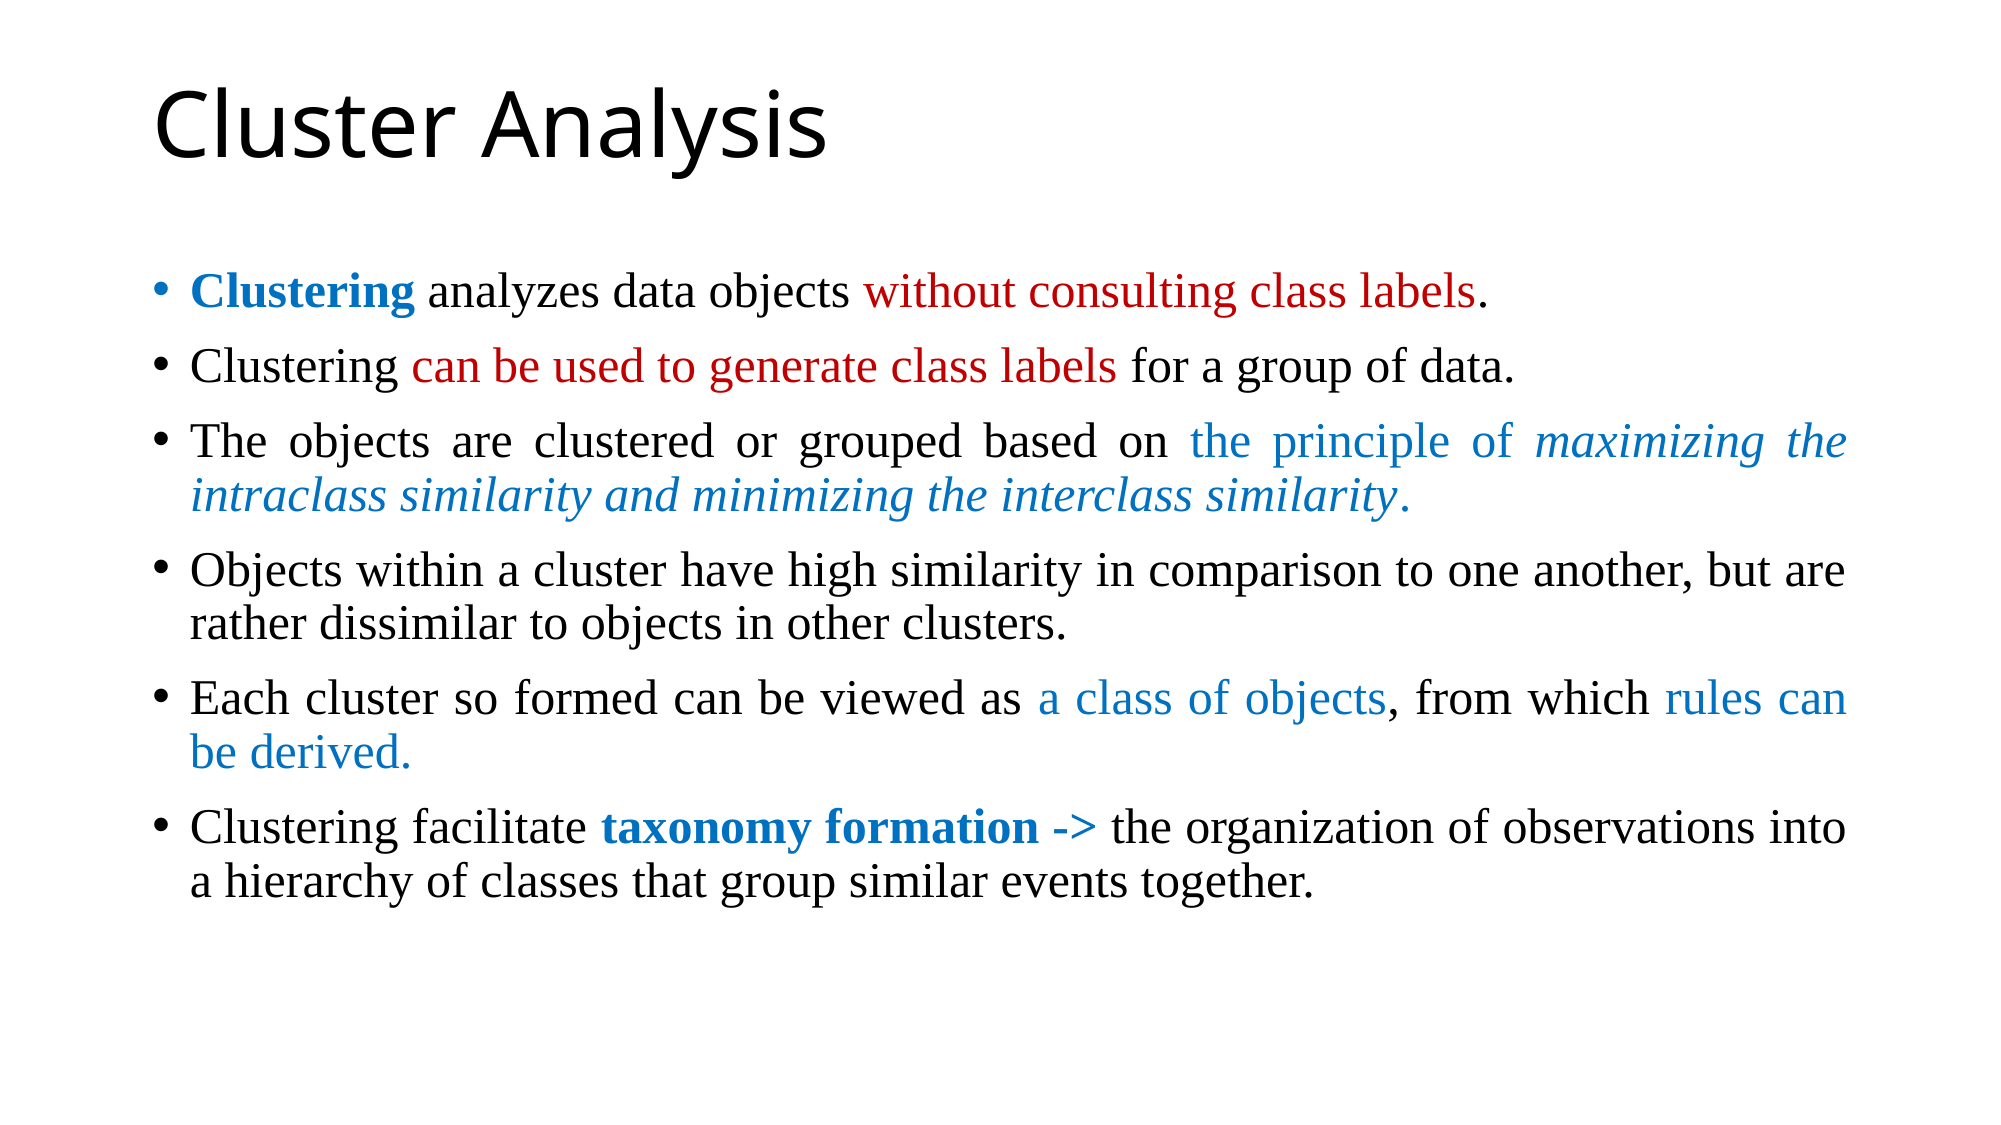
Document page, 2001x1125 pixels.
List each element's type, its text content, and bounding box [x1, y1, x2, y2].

title Cluster Analysis [137, 59, 1863, 196]
list Clustering analyzes data objects without consulting class labels. Clustering can be used to generate class labels for a group of data. The objects are clustered or grouped based on the principle of maximizing the intraclass similarity and minimizing the interclass similarity. Objects within a cluster have high similarity in comparison to one another, but are rather dissimilar to objects in other clusters. Each cluster so formed can be viewed as a class of objects, from which rules can be derived. Clustering facilitate taxonomy formation -> the organization of observations into a hierarchy of classes that group similar events together. [137, 256, 1863, 1014]
